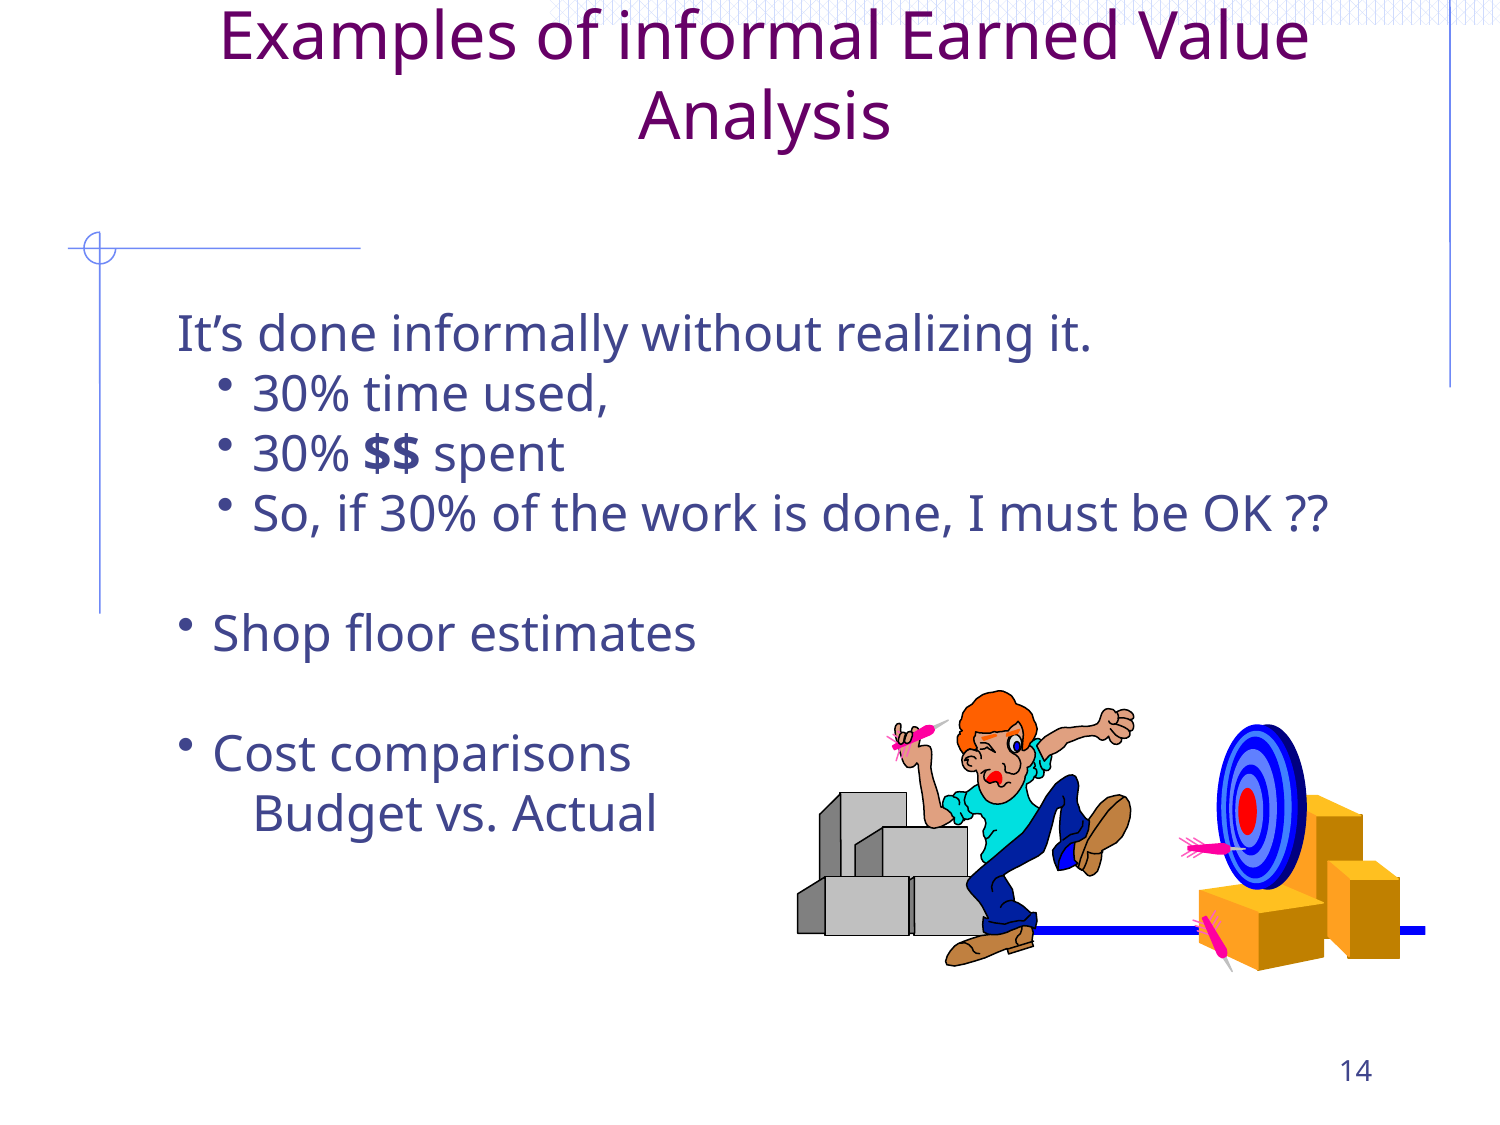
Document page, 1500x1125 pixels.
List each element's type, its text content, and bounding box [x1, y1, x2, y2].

slide_number 14 [1074, 1024, 1388, 1101]
title Examples of informal Earned Value Analysis [93, 66, 1438, 161]
text_box It’s done informally without realizing it. 30% time used, 30% $$ spent So, if 30% of the work is done, I must be OK ?? Shop floor estimates Cost comparisons Budget vs. Actual [162, 293, 1461, 849]
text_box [796, 688, 1429, 976]
